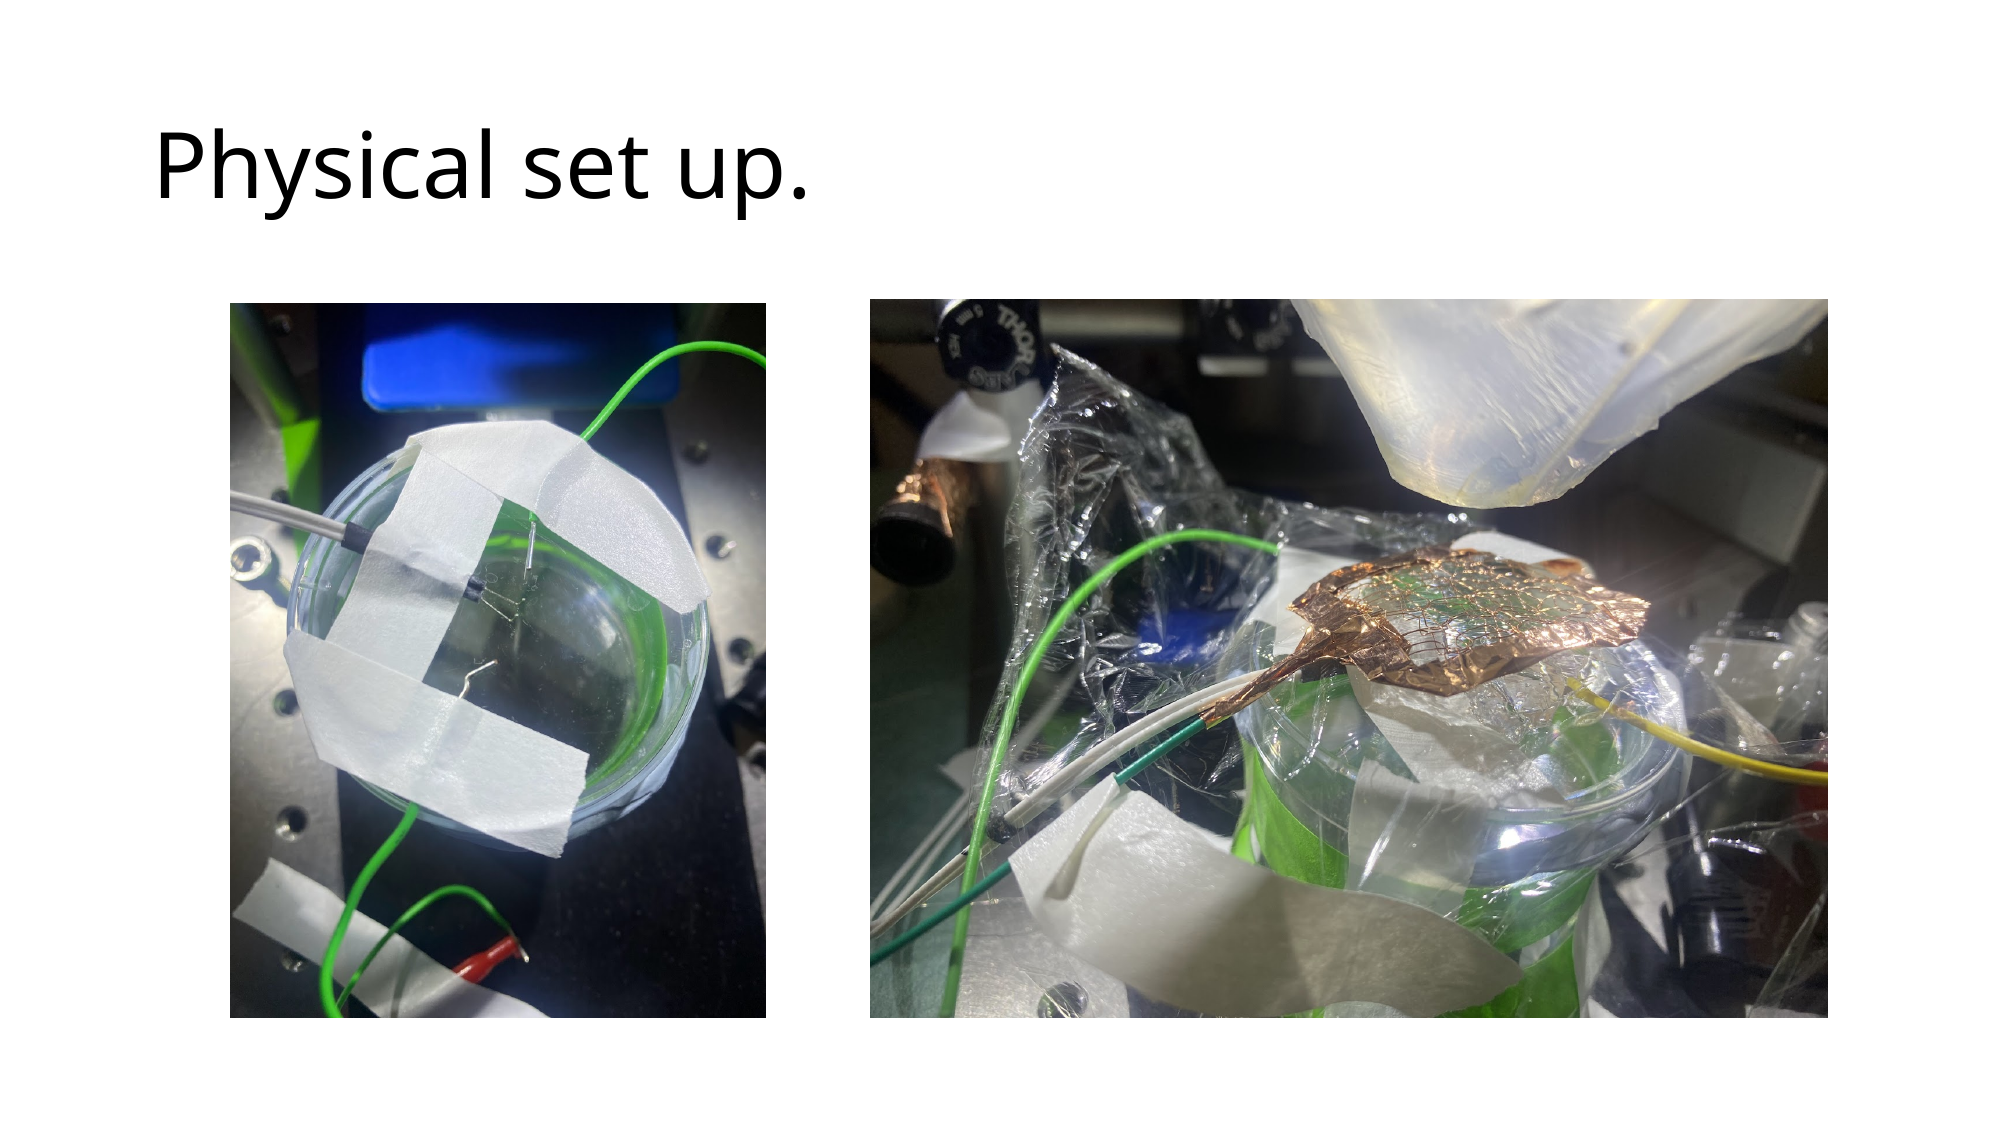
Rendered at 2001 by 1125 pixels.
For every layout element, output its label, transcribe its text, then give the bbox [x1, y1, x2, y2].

picture [870, 299, 1828, 1018]
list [230, 303, 766, 1018]
title Physical set up. [137, 59, 1863, 278]
